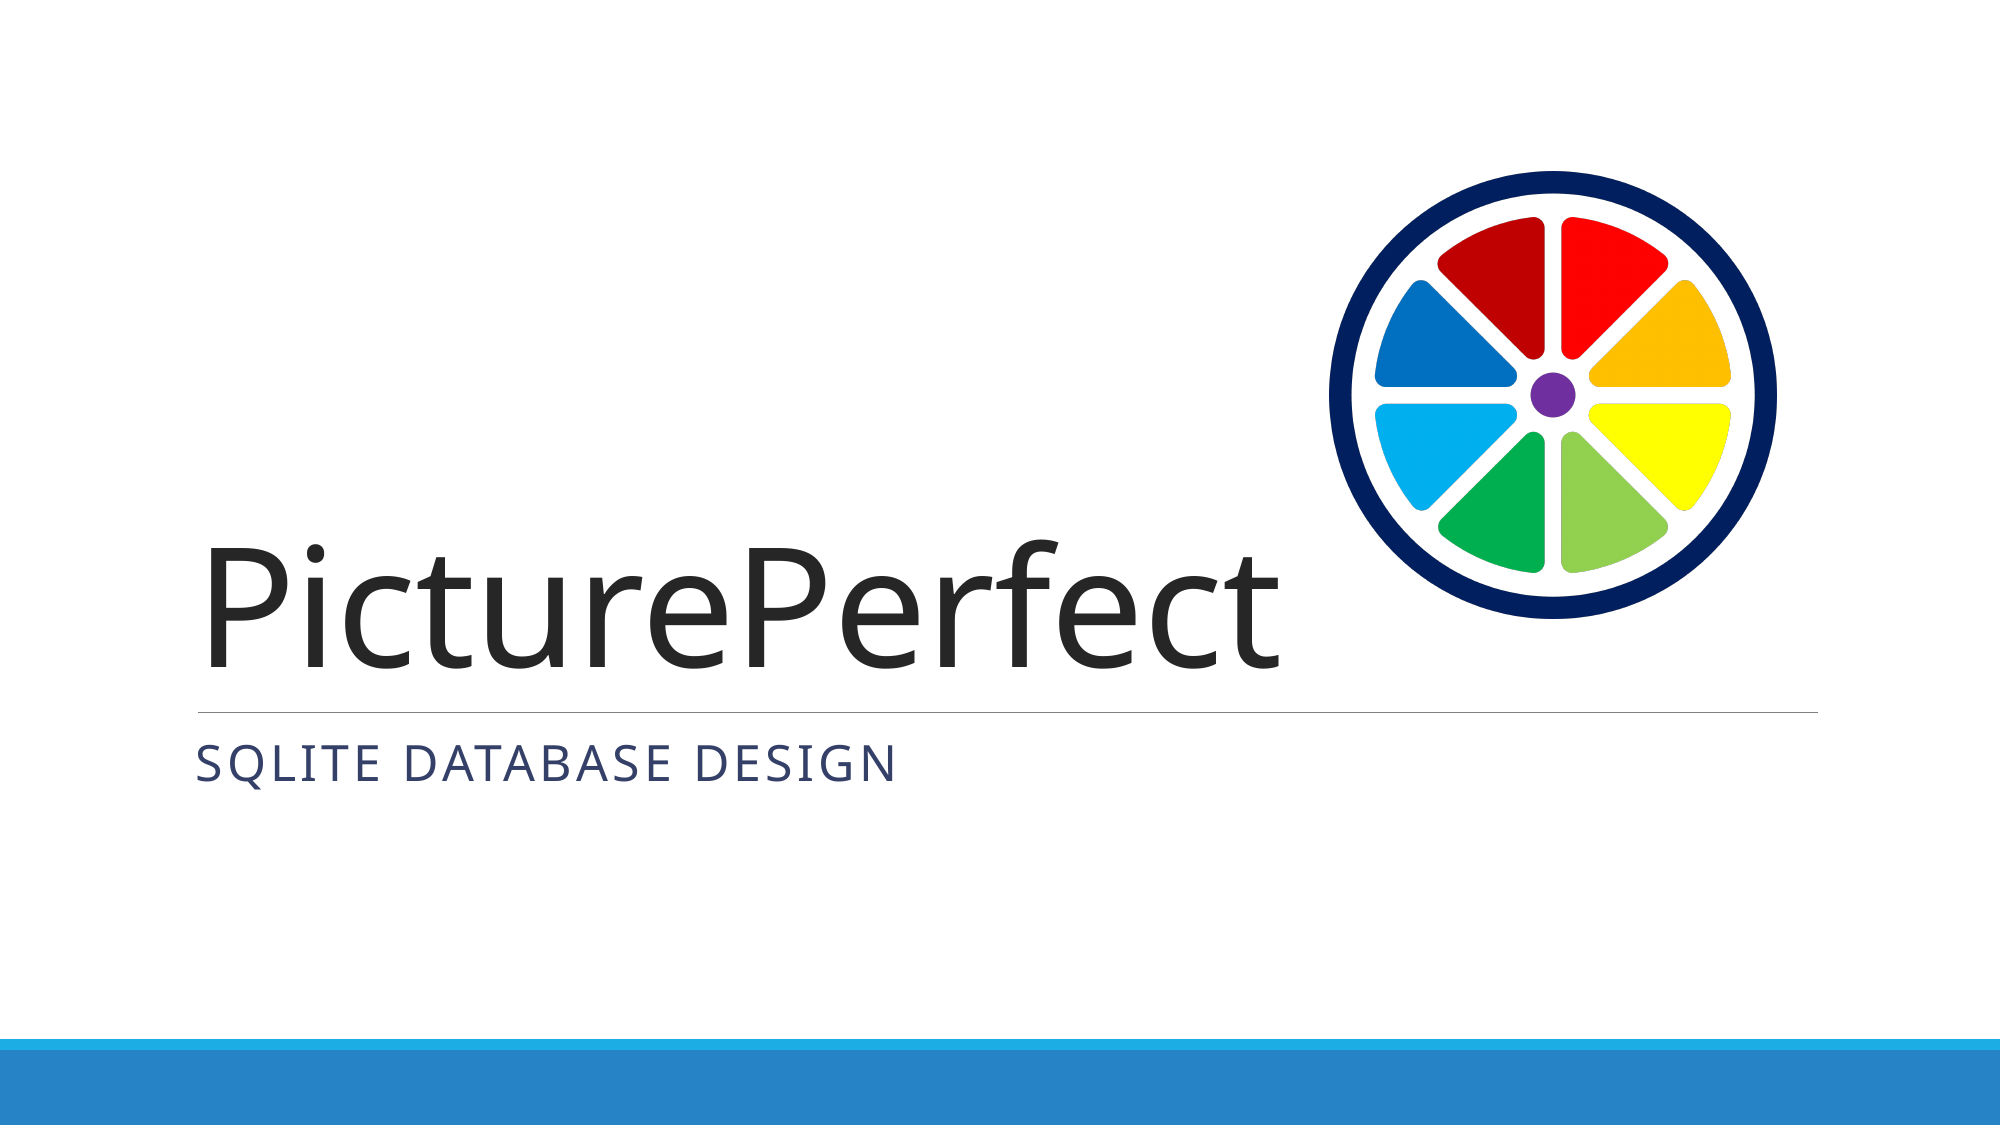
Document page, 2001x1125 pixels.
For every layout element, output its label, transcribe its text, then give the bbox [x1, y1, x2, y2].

picture [1329, 170, 1778, 620]
subtitle SQLite database design [180, 730, 1831, 919]
title PicturePerfect [180, 124, 1830, 710]
